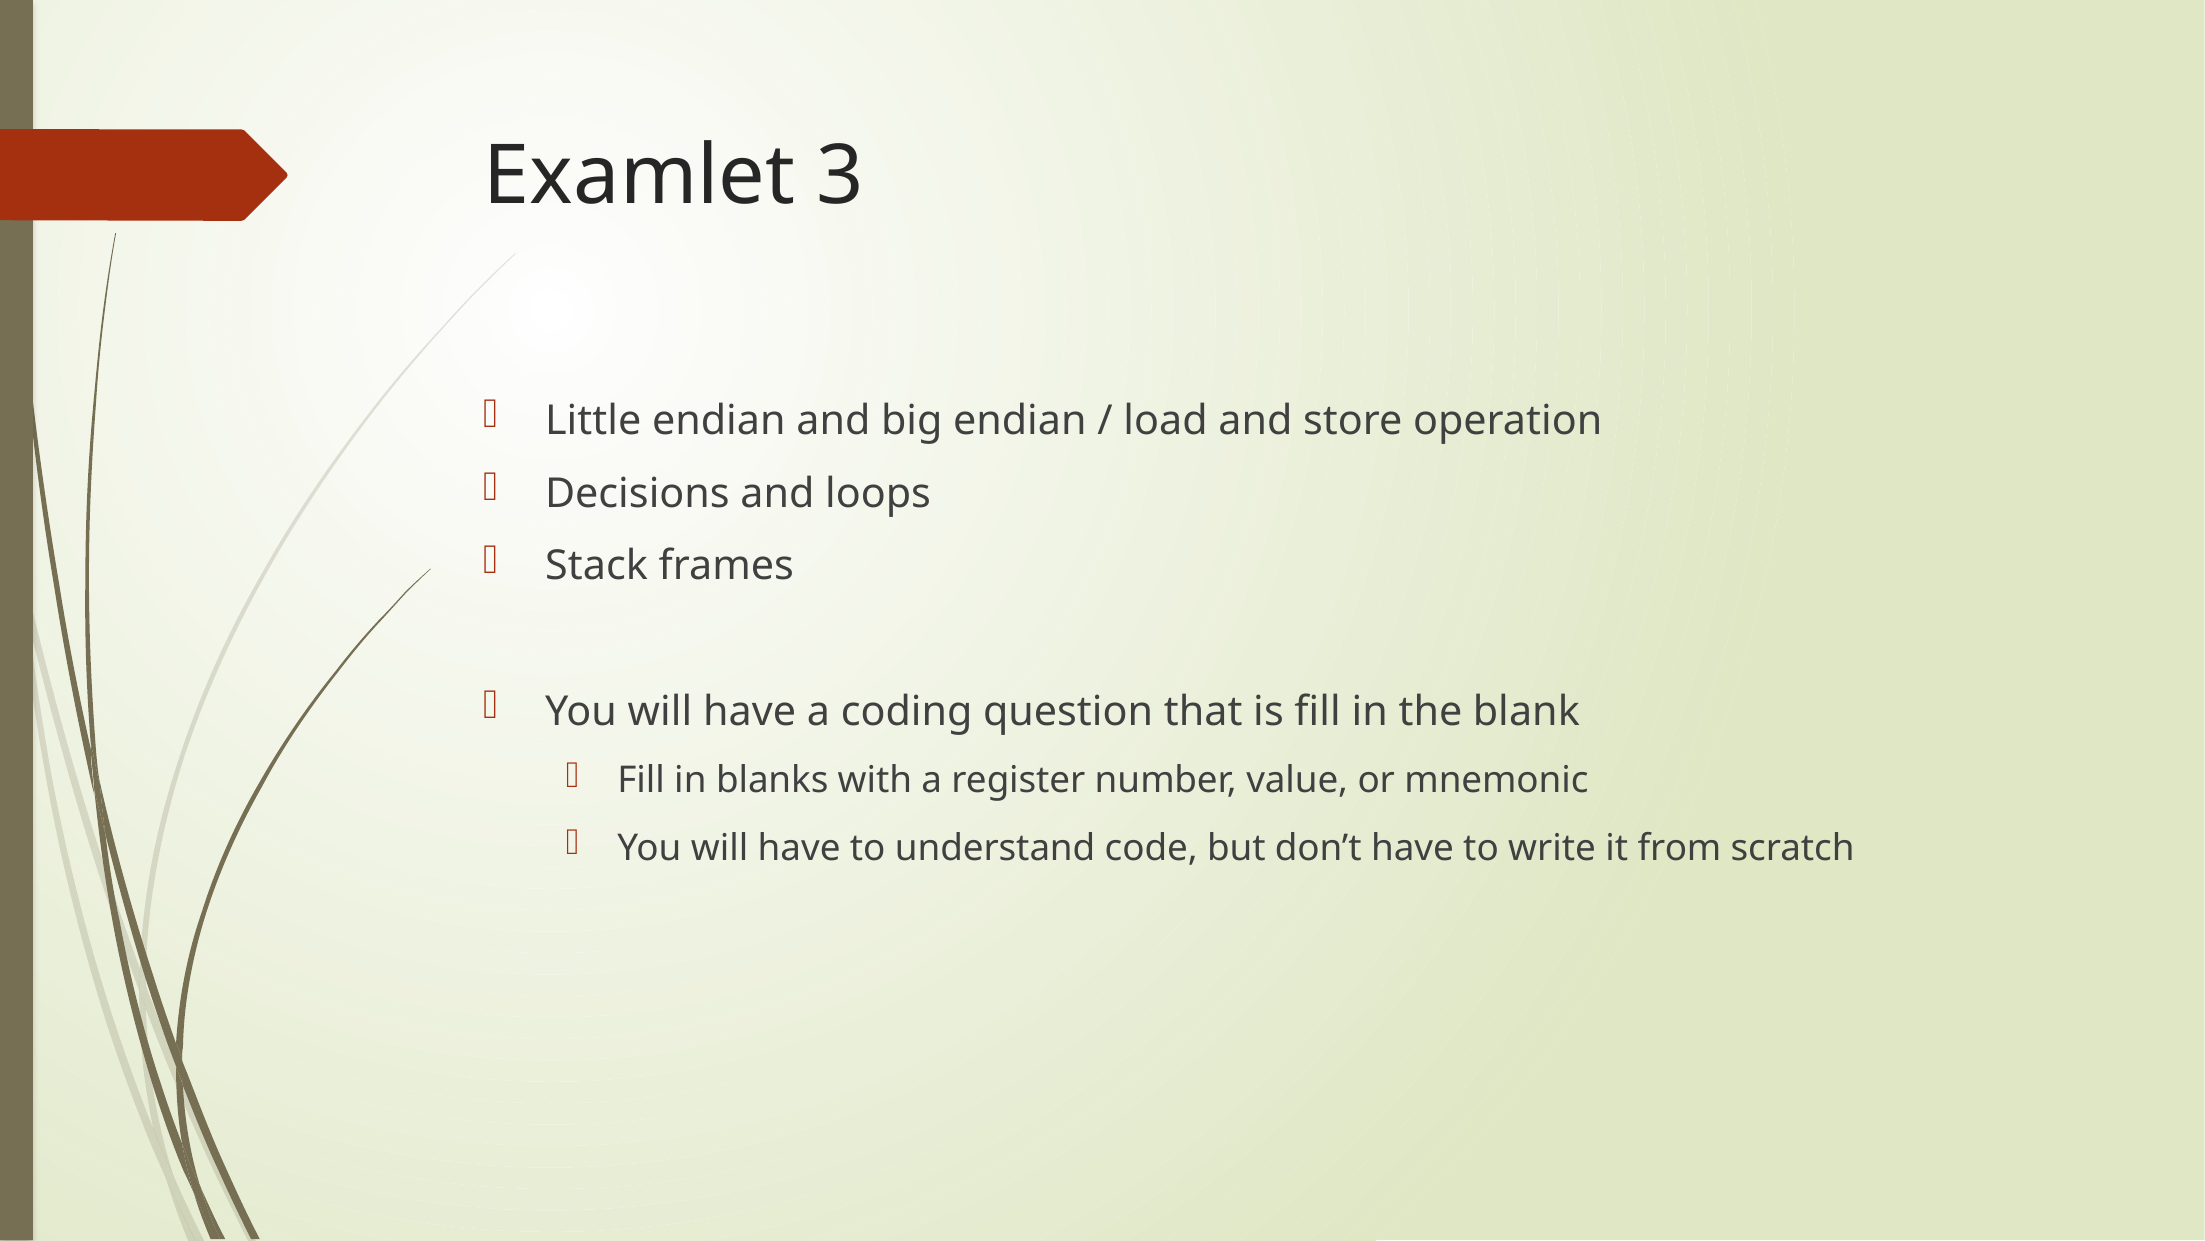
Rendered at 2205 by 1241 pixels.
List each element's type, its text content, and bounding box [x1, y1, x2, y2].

list Little endian and big endian / load and store operation Decisions and loops Stack frames You will have a coding question that is fill in the blank Fill in blanks with a register number, value, or mnemonic You will have to understand code, but don’t have to write it from scratch [468, 385, 2081, 1069]
title Examlet 3 [468, 112, 2081, 345]
